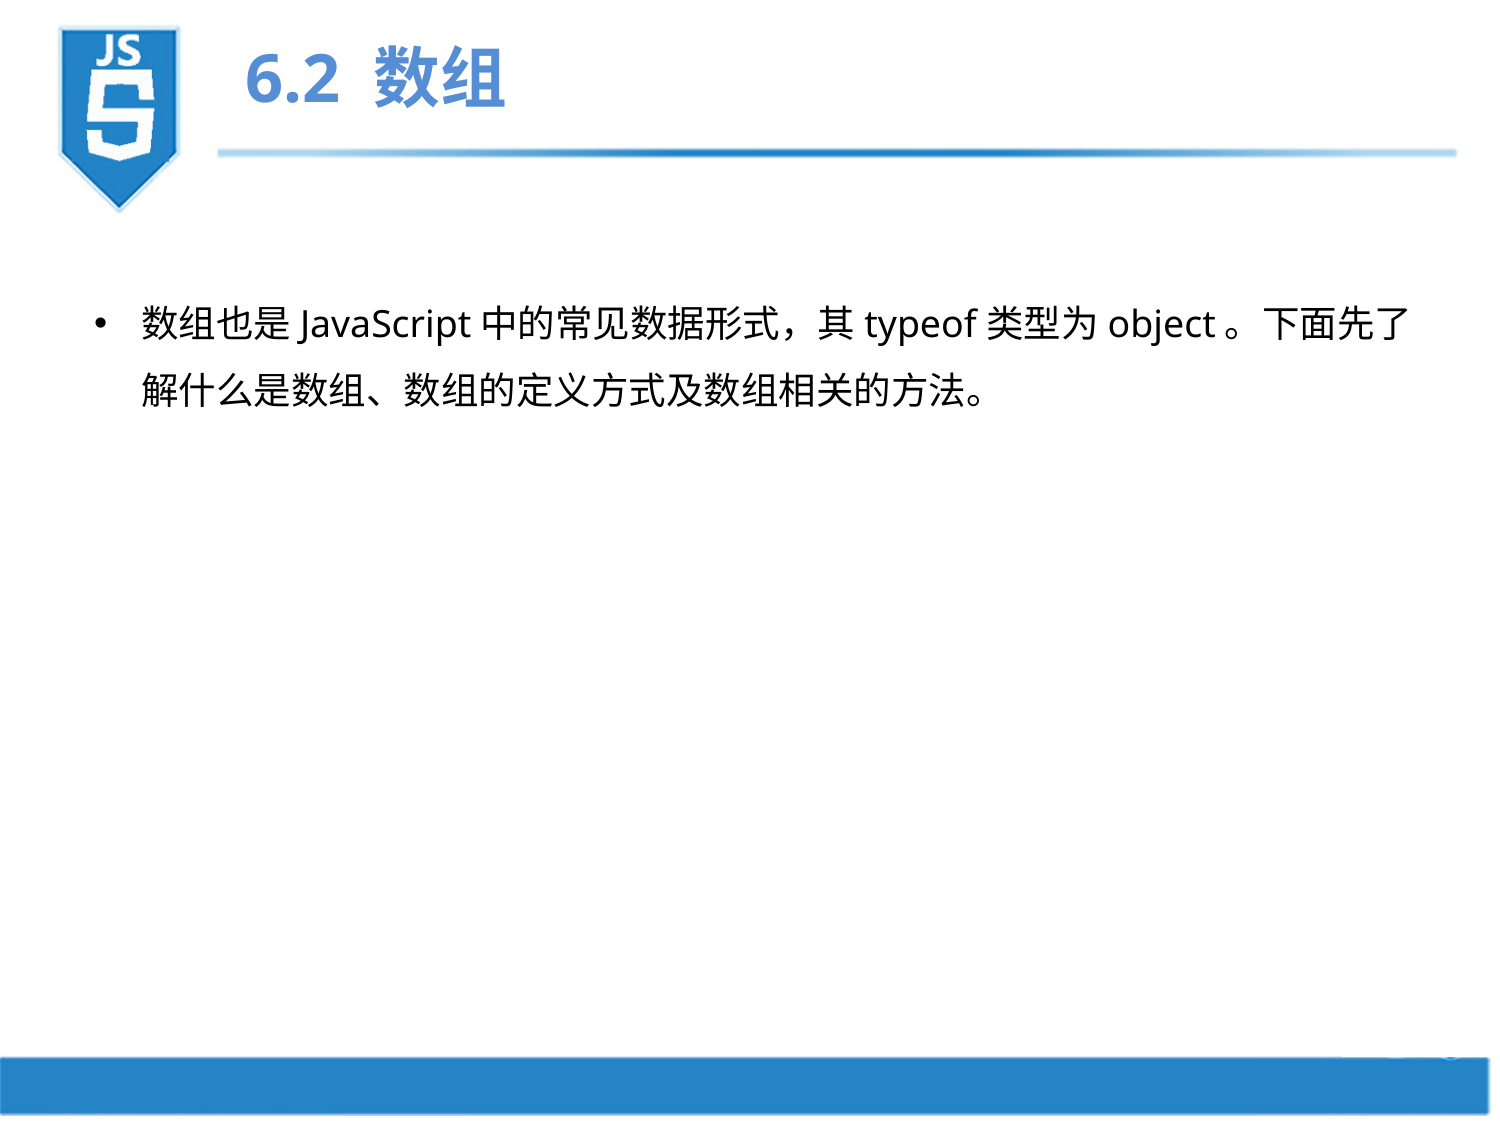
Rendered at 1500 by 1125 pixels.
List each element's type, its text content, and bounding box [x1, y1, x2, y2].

picture [0, 0, 1500, 1125]
text_box 6.2 数组 [230, 29, 1042, 122]
text_box 数组也是JavaScript中的常见数据形式，其typeof类型为object。下面先了解什么是数组、数组的定义方式及数组相关的方法。 [4, 269, 1447, 420]
